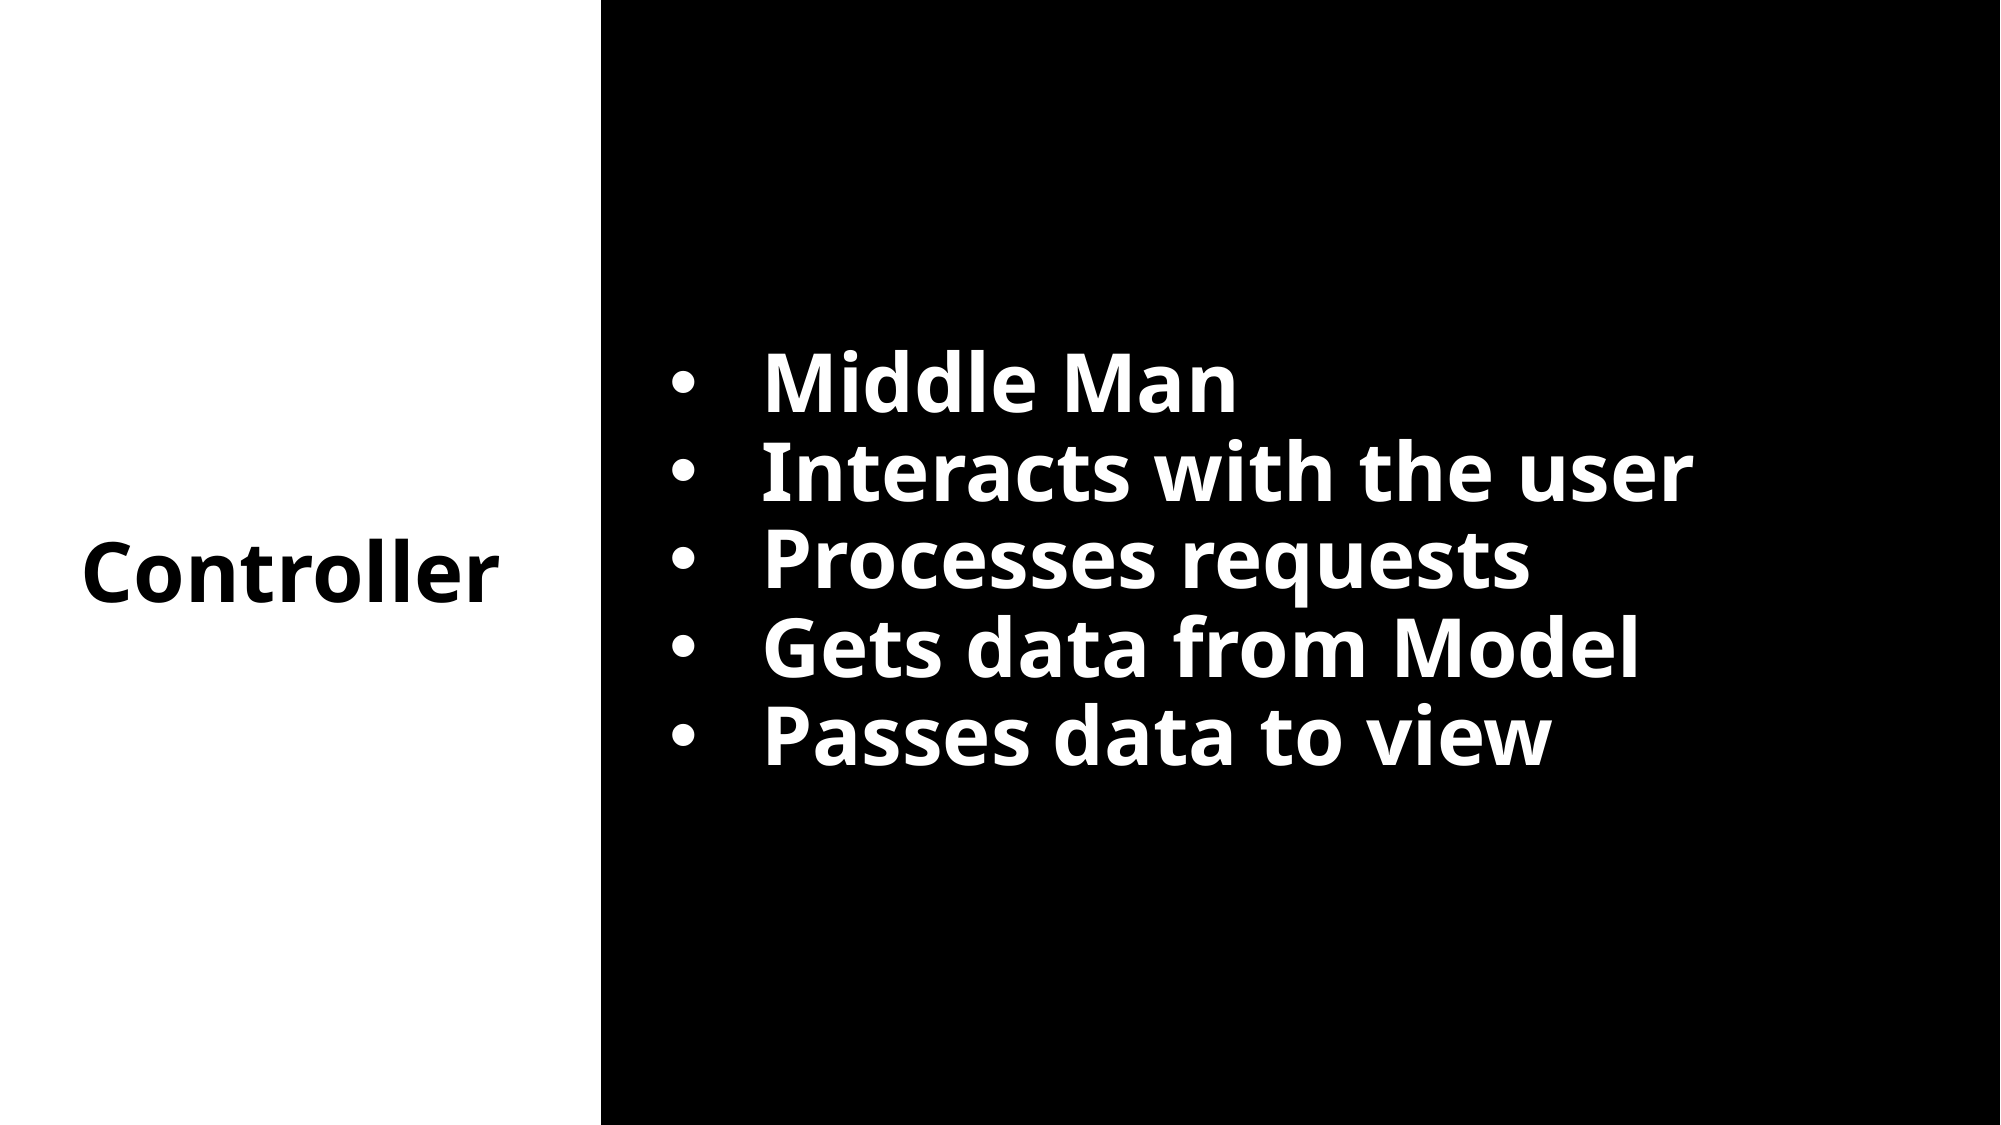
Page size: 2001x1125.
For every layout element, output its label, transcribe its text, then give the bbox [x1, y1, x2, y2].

title Controller [58, 496, 525, 629]
text_box Middle Man Interacts with the user Processes requests Gets data from Model Passes data to view [654, 334, 1942, 791]
text_box [601, 0, 2000, 1125]
